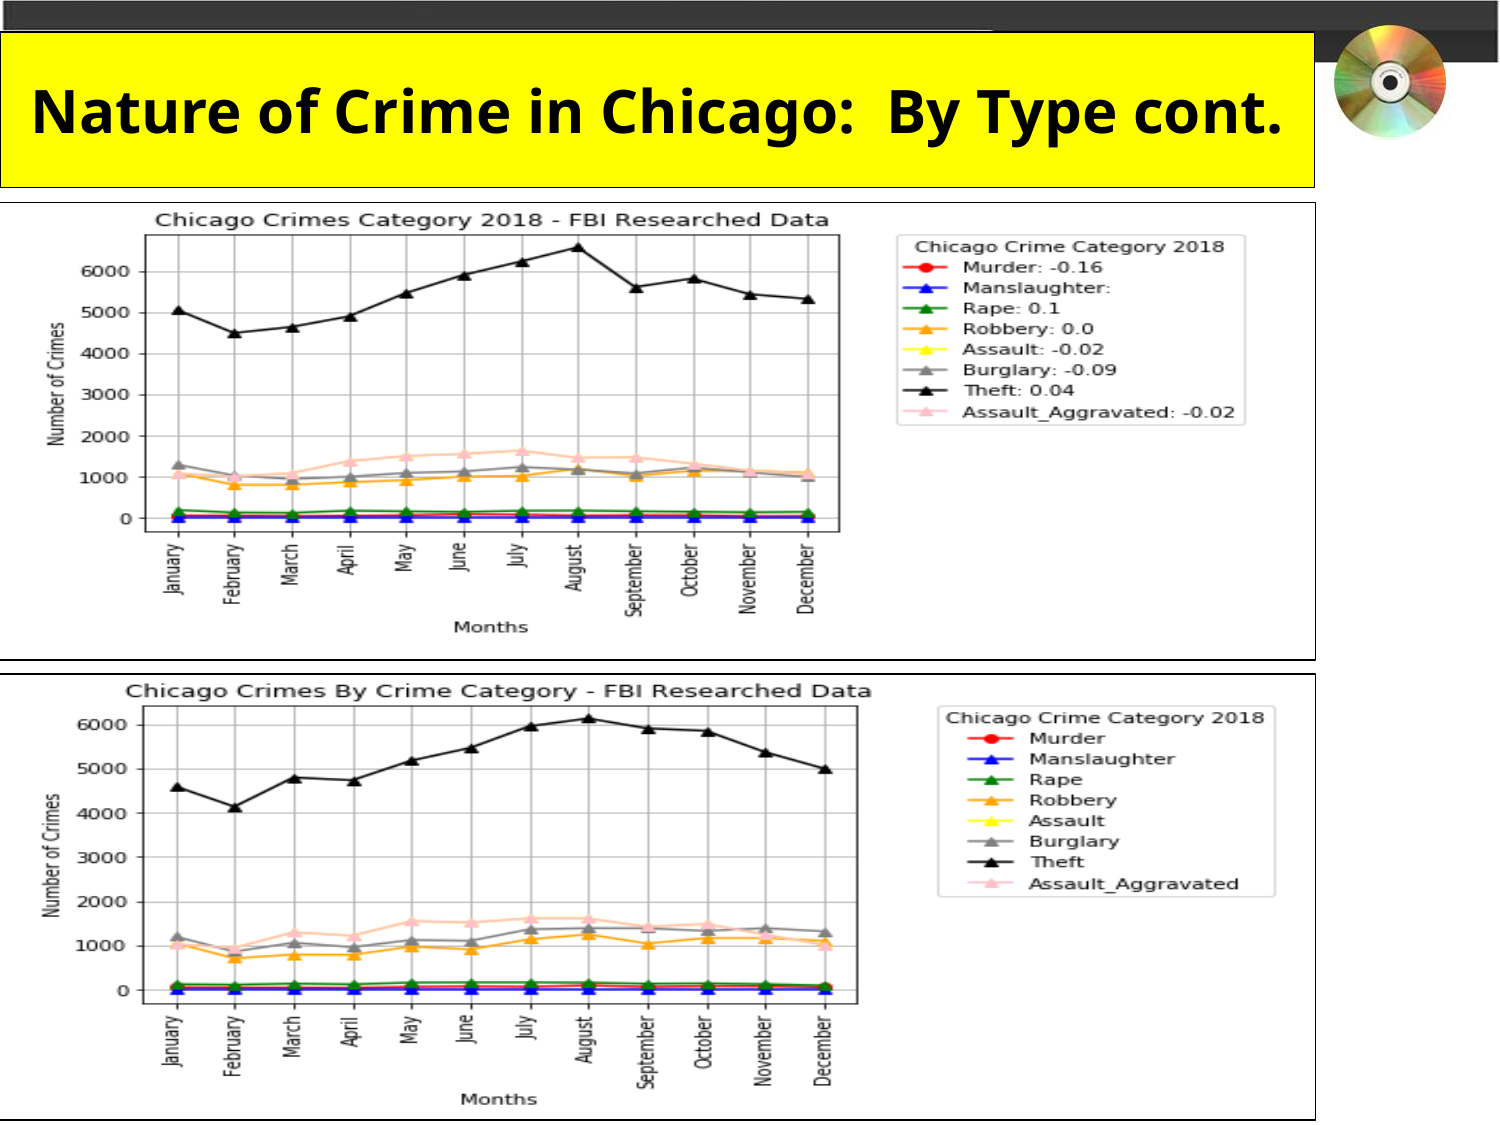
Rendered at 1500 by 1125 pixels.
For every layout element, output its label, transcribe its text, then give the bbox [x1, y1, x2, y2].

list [0, 202, 1315, 660]
picture [0, 0, 1500, 140]
title Nature of Crime in Chicago: By Type cont. [0, 32, 1315, 188]
picture [0, 674, 1315, 1120]
